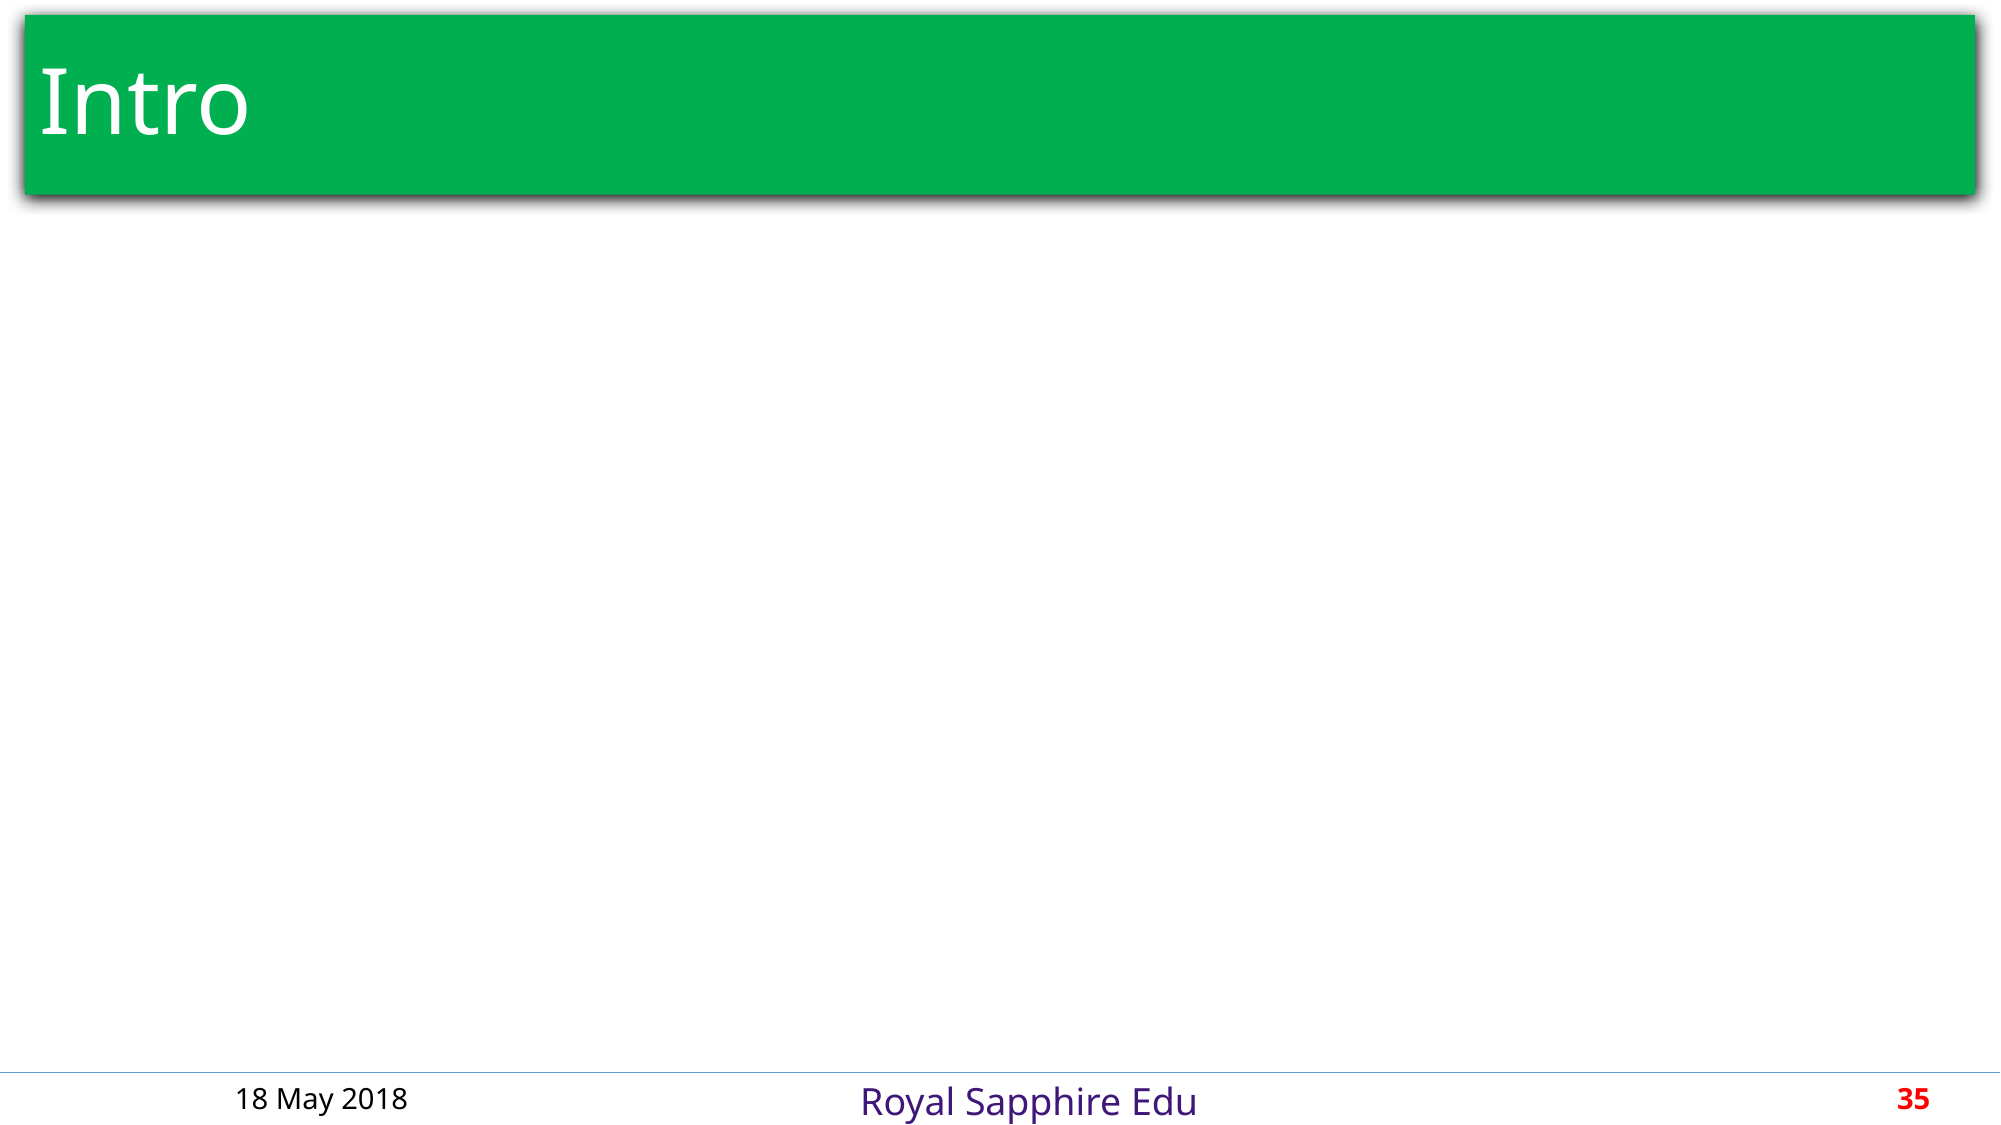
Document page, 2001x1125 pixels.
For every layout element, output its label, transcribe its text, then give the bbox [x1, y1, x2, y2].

slide_number 35 [1495, 1072, 1946, 1115]
title Intro [24, 14, 1975, 195]
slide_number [220, 1072, 671, 1115]
